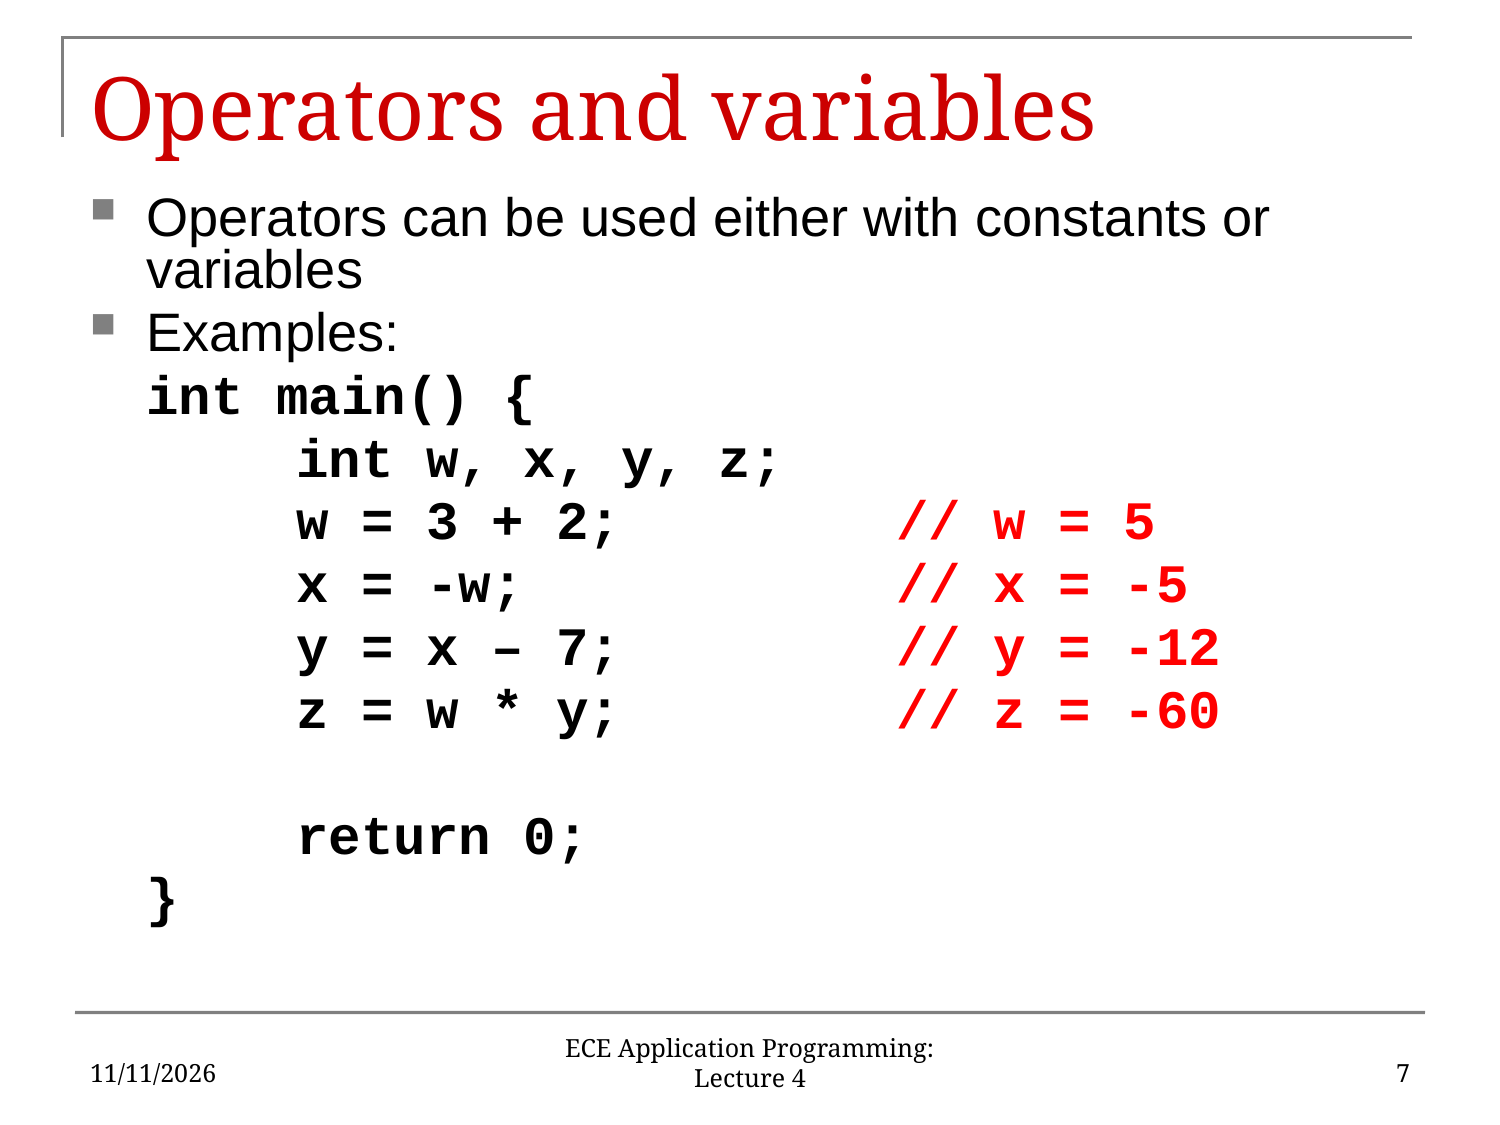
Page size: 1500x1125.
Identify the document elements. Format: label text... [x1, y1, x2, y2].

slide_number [74, 1023, 426, 1100]
slide_number 7 [1074, 1023, 1426, 1100]
footer ECE Application Programming: Lecture 4 [512, 1024, 988, 1101]
list Operators can be used either with constants or variables Examples: int main() { int w, x, y, z; w = 3 + 2; // w = 5 x = -w; // x = -5 y = x – 7; // y = -12 z = w * y; // z = -60 return 0; } [75, 187, 1425, 1006]
title Operators and variables [75, 45, 1425, 163]
